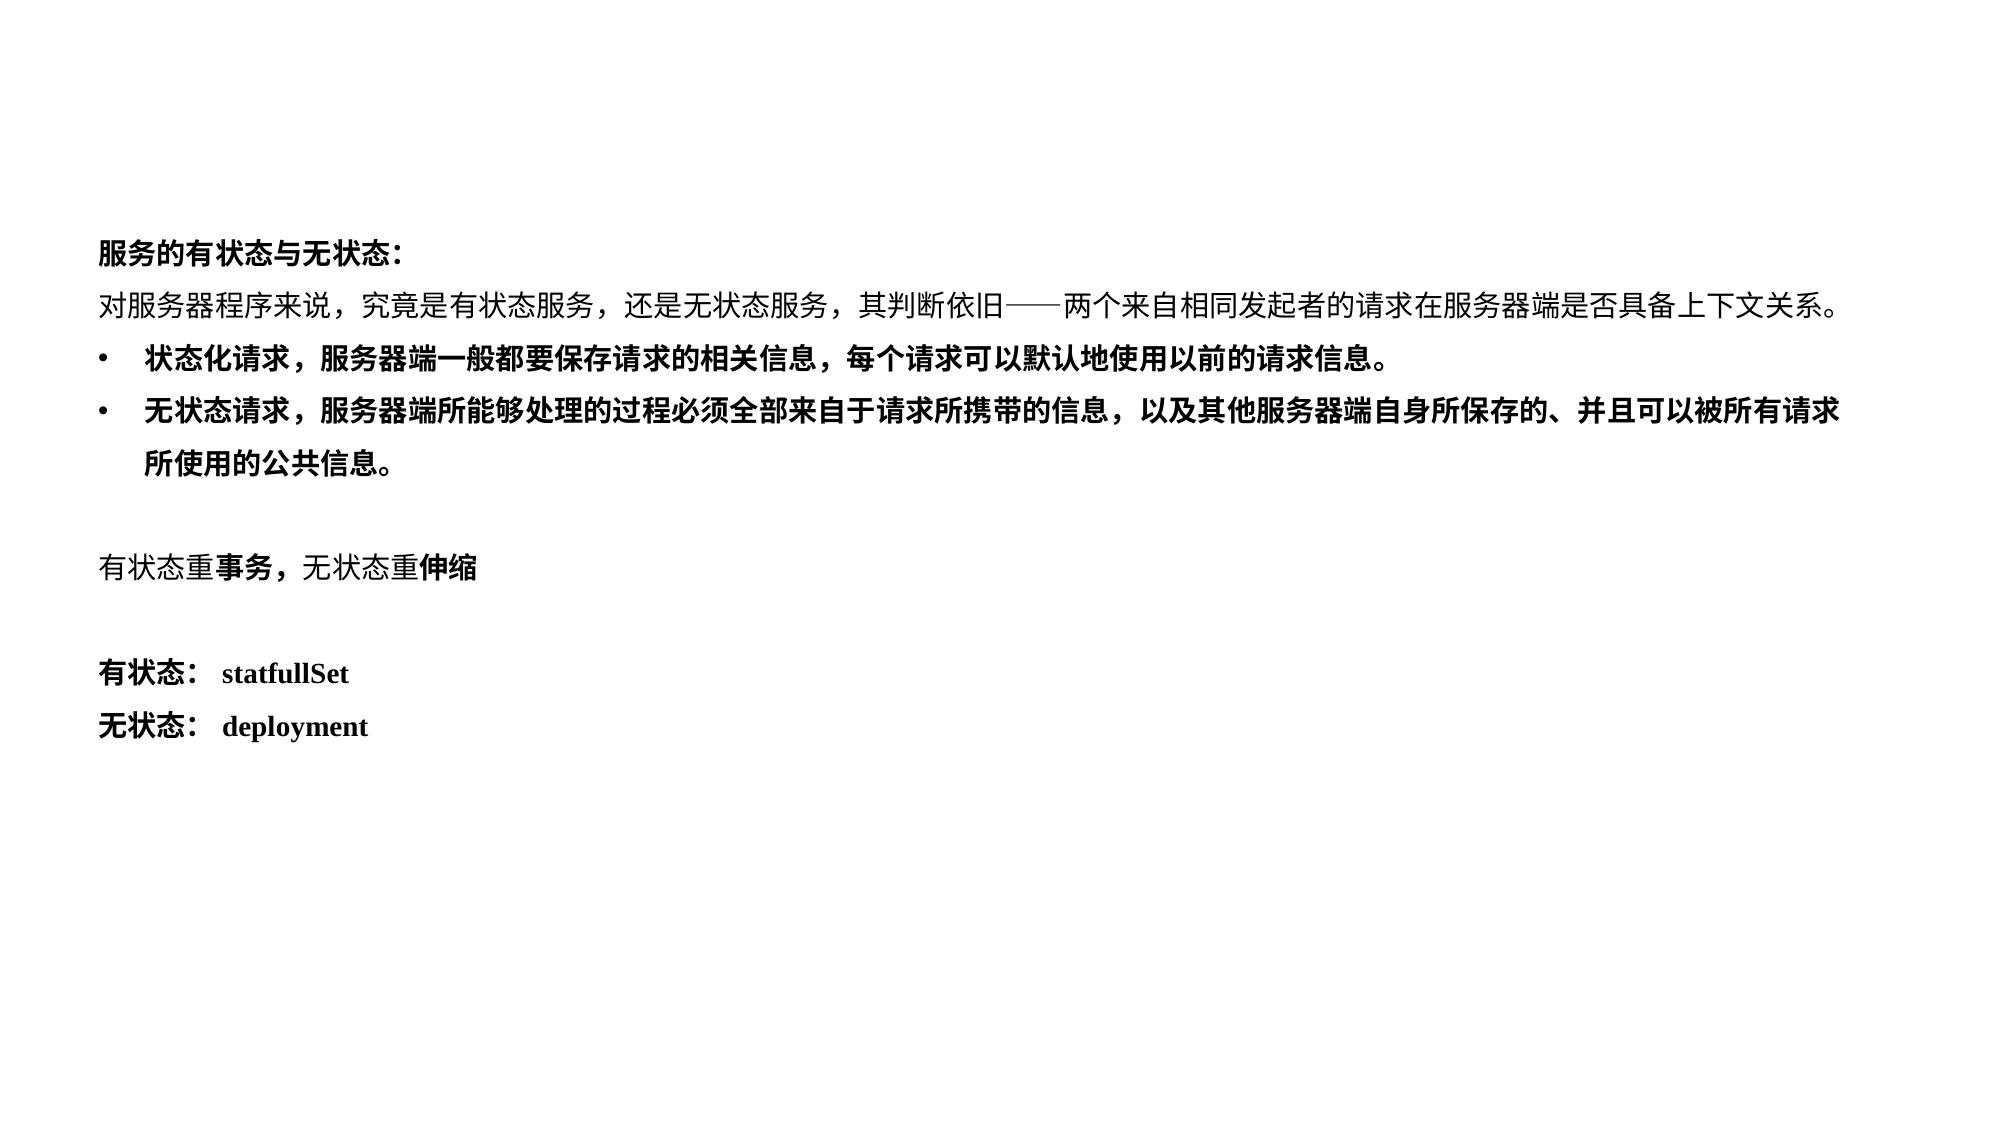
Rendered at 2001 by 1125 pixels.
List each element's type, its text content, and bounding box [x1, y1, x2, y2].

text_box 服务的有状态与无状态： 对服务器程序来说，究竟是有状态服务，还是无状态服务，其判断依旧——两个来自相同发起者的请求在服务器端是否具备上下文关系。 状态化请求，服务器端一般都要保存请求的相关信息，每个请求可以默认地使用以前的请求信息。 无状态请求，服务器端所能够处理的过程必须全部来自于请求所携带的信息，以及其他服务器端自身所保存的、并且可以被所有请求所使用的公共信息。 有状态重事务，无状态重伸缩 有状态：statfullSet 无状态：deployment [83, 210, 1873, 802]
